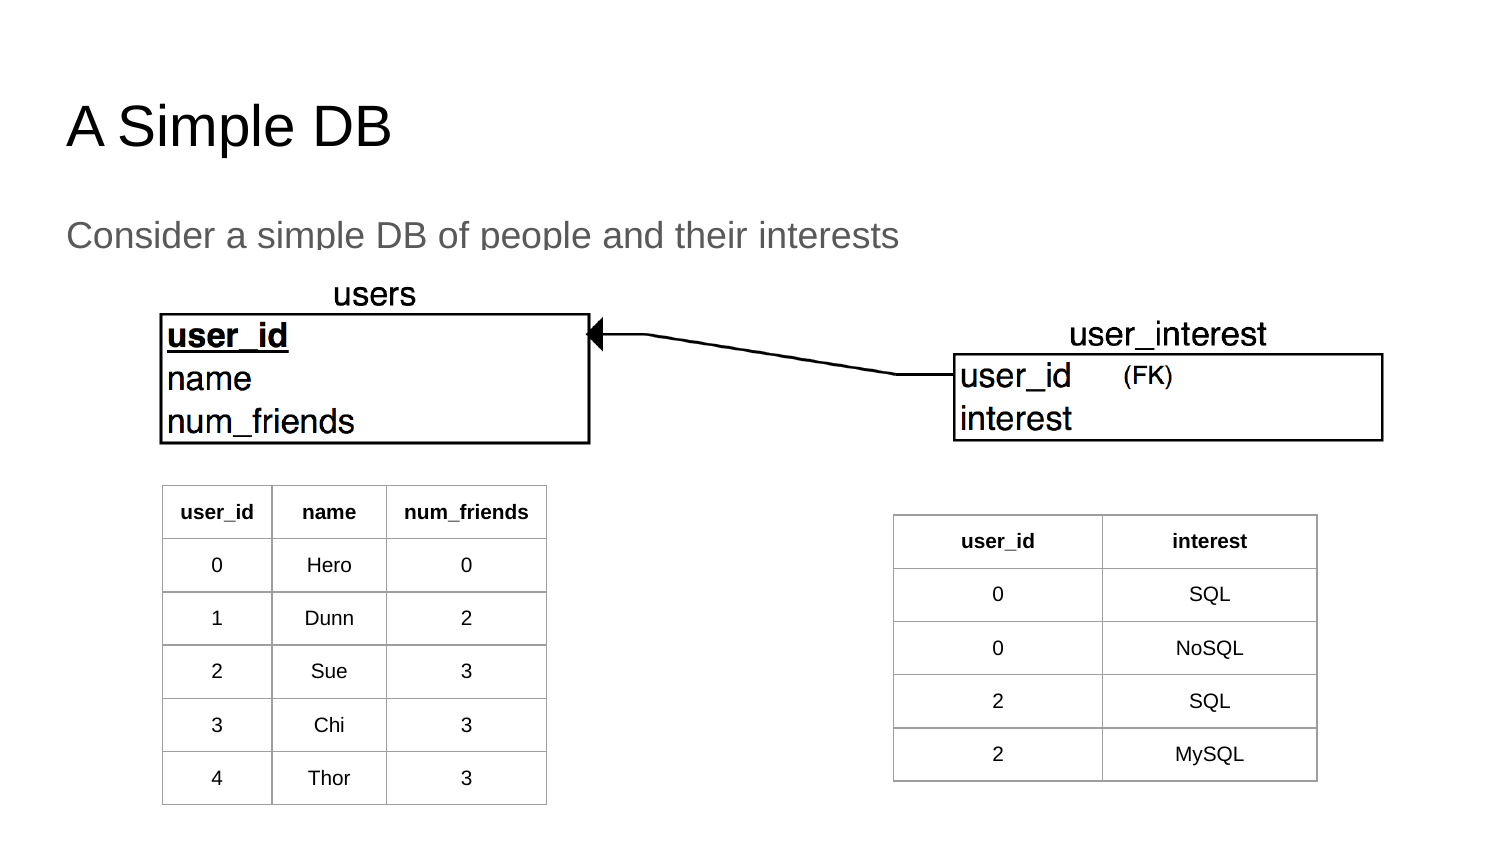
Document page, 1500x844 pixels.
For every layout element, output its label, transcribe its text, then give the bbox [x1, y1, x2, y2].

table_cell 3 [387, 699, 546, 751]
table_cell 4 [163, 752, 271, 804]
table_cell Sue [273, 646, 386, 698]
table_cell 0 [163, 539, 271, 591]
table_cell MySQL [1103, 729, 1316, 780]
table_cell Dunn [273, 593, 386, 644]
table_cell 3 [163, 699, 271, 751]
table_cell 2 [163, 646, 271, 698]
table_cell 3 [387, 752, 546, 804]
table_cell 2 [894, 675, 1102, 727]
table_cell 0 [894, 622, 1102, 674]
list Consider a simple DB of people and their interests [51, 189, 1449, 316]
table_cell SQL [1103, 675, 1316, 727]
table_header interest [1103, 516, 1316, 568]
table_header user_id [163, 486, 271, 538]
table_cell 1 [163, 593, 271, 644]
table_cell Thor [273, 752, 386, 804]
table_header name [273, 486, 386, 538]
table_cell Hero [273, 539, 386, 591]
table_cell 0 [894, 569, 1102, 621]
table_cell 0 [387, 539, 546, 591]
table_cell 3 [387, 646, 546, 698]
table_cell 2 [894, 729, 1102, 780]
title A Simple DB [51, 72, 1449, 167]
table_cell NoSQL [1103, 622, 1316, 674]
table_header user_id [894, 516, 1102, 568]
picture [140, 250, 1401, 463]
table_cell 2 [387, 593, 546, 644]
table_cell SQL [1103, 569, 1316, 621]
table_cell Chi [273, 699, 386, 751]
table_header num_friends [387, 486, 546, 538]
